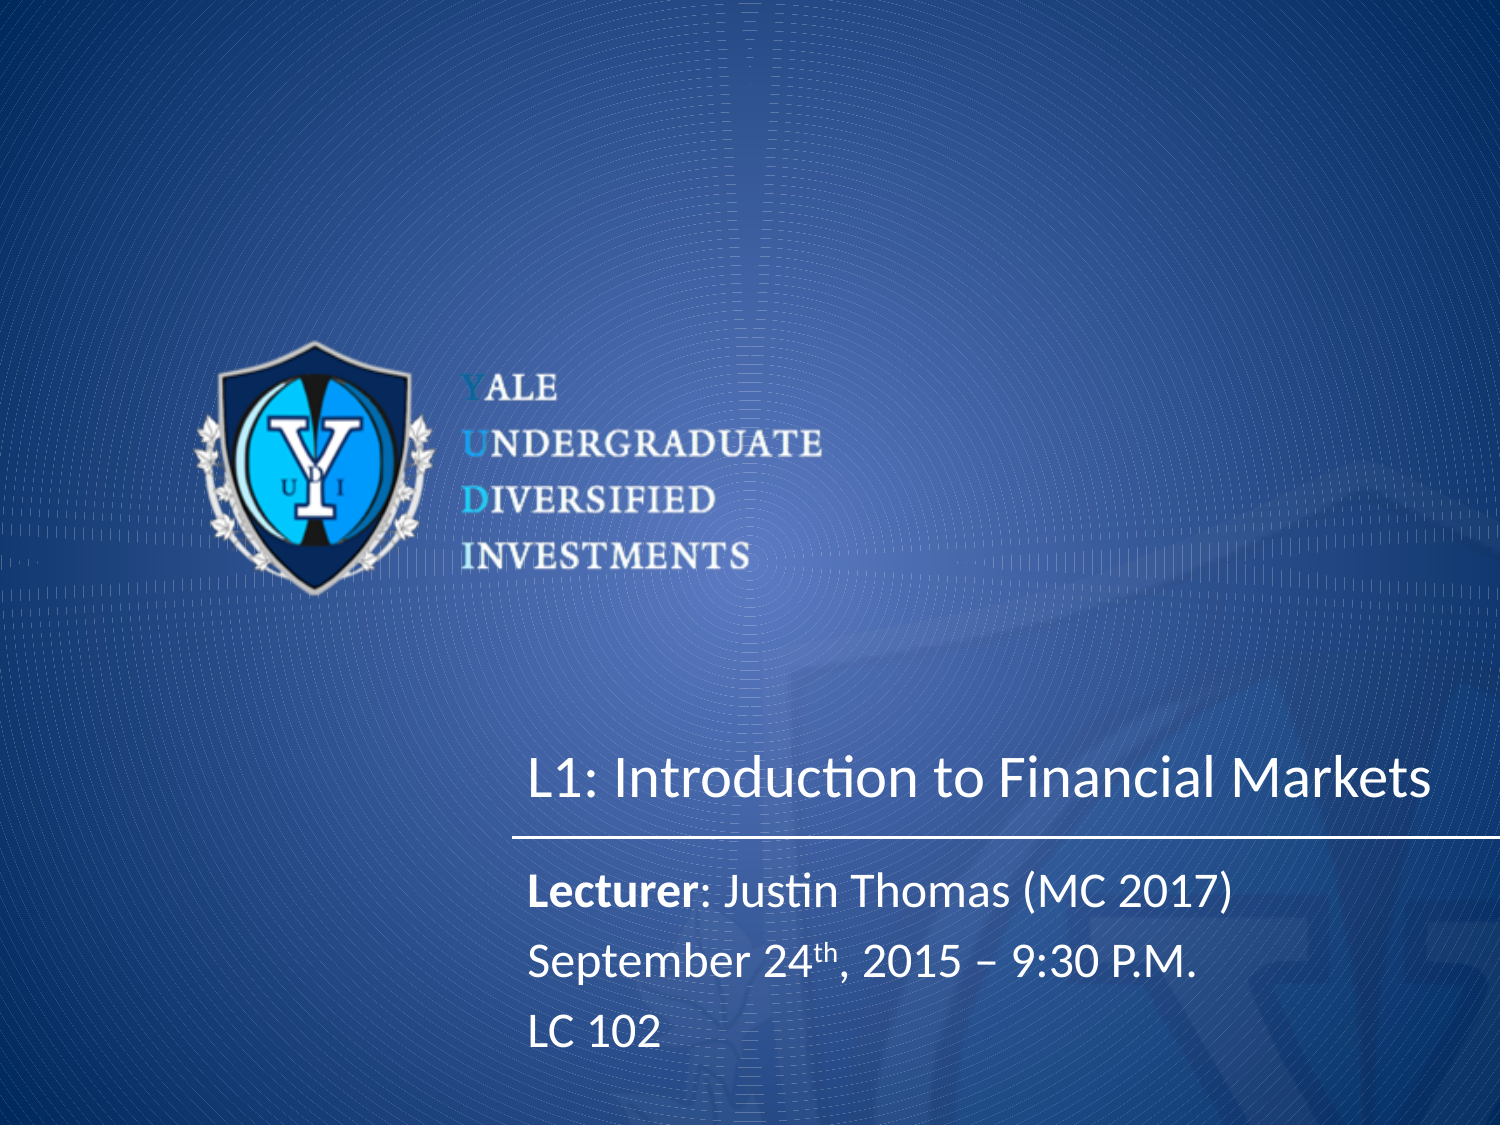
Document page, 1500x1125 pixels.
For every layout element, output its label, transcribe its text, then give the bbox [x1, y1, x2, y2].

subtitle Lecturer: Justin Thomas (MC 2017) September 24th, 2015 – 9:30 P.M. LC 102 [512, 849, 1338, 988]
title L1: Introduction to Financial Markets [512, 696, 1500, 850]
picture [174, 324, 1117, 614]
